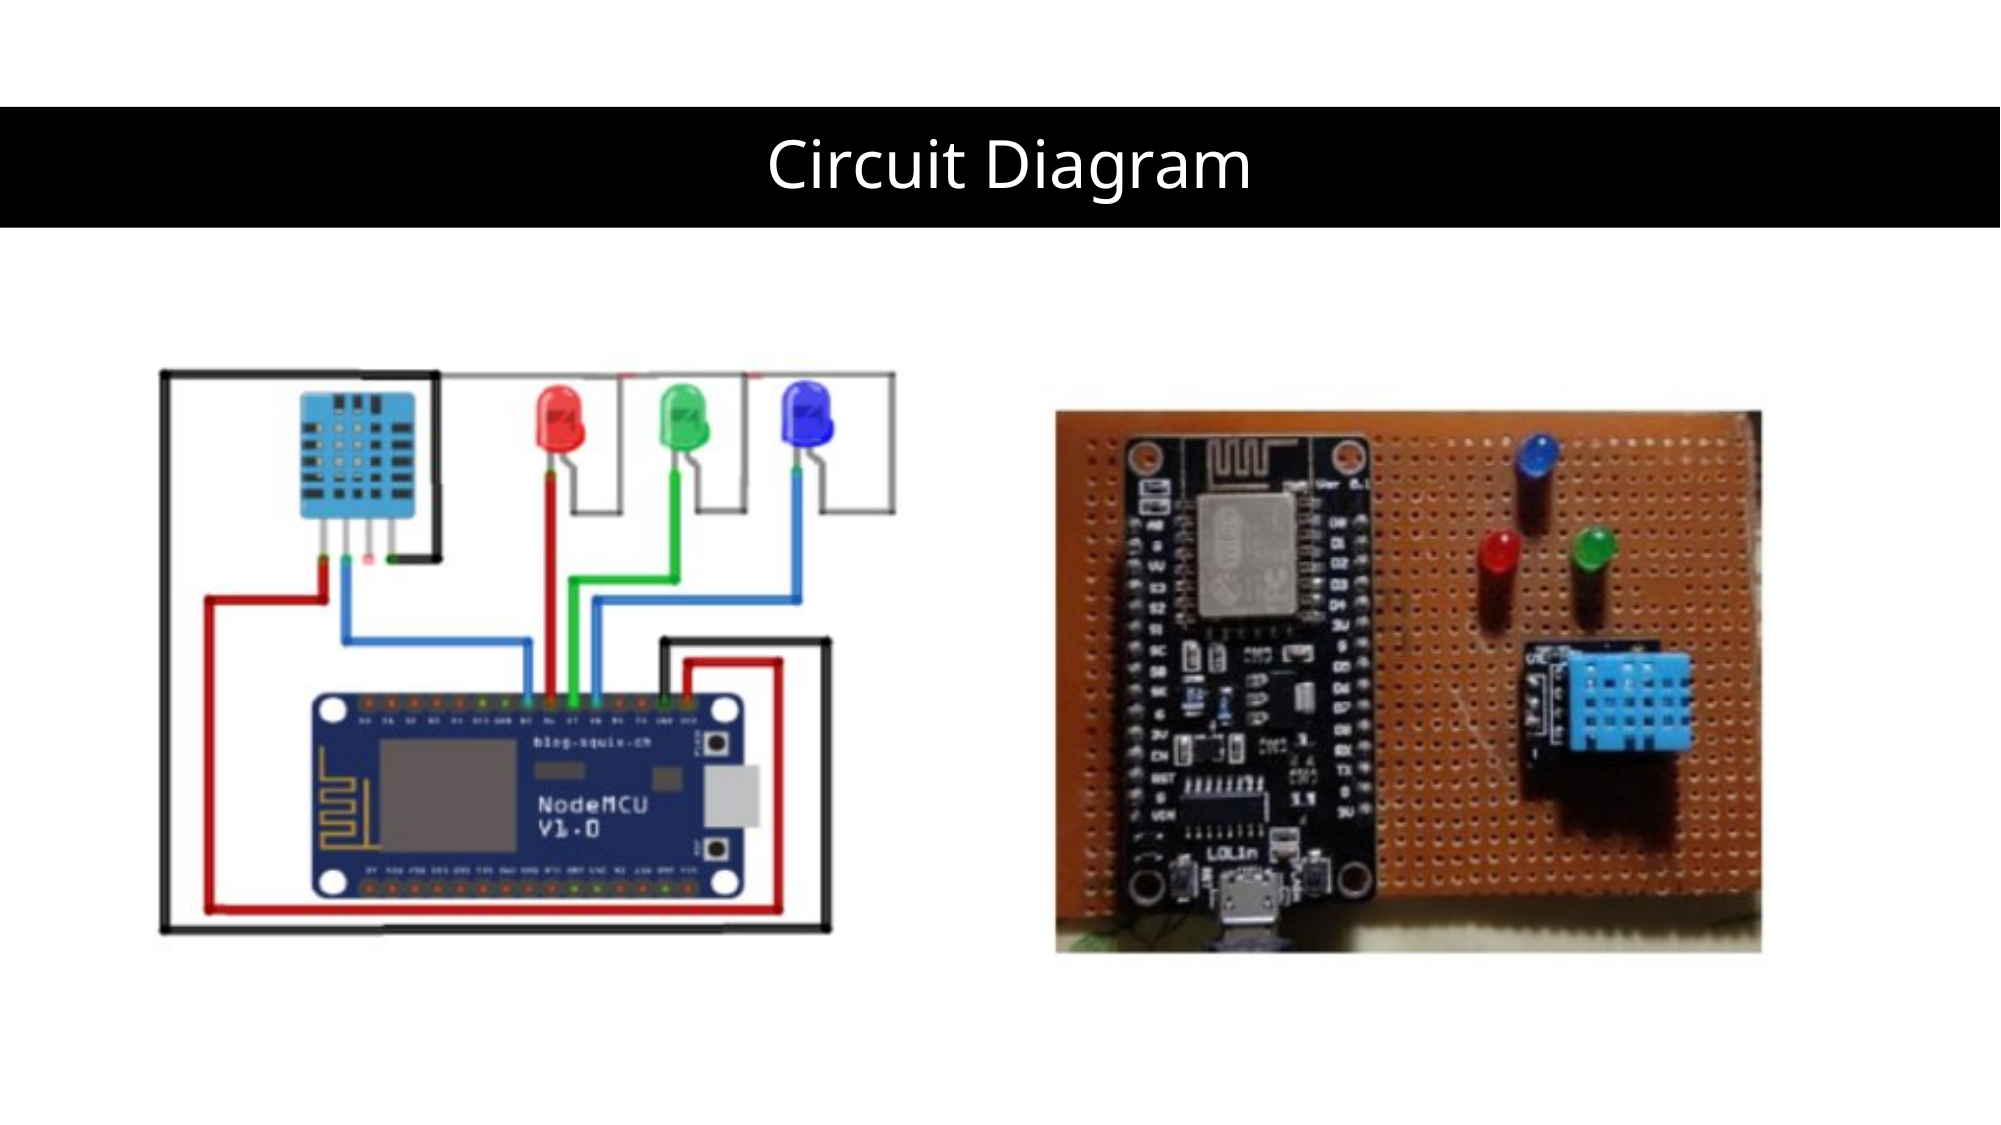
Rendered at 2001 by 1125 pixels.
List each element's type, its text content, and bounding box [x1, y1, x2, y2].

text_box [0, 106, 2000, 229]
title Circuit Diagram [91, 105, 1931, 228]
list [105, 318, 1895, 994]
